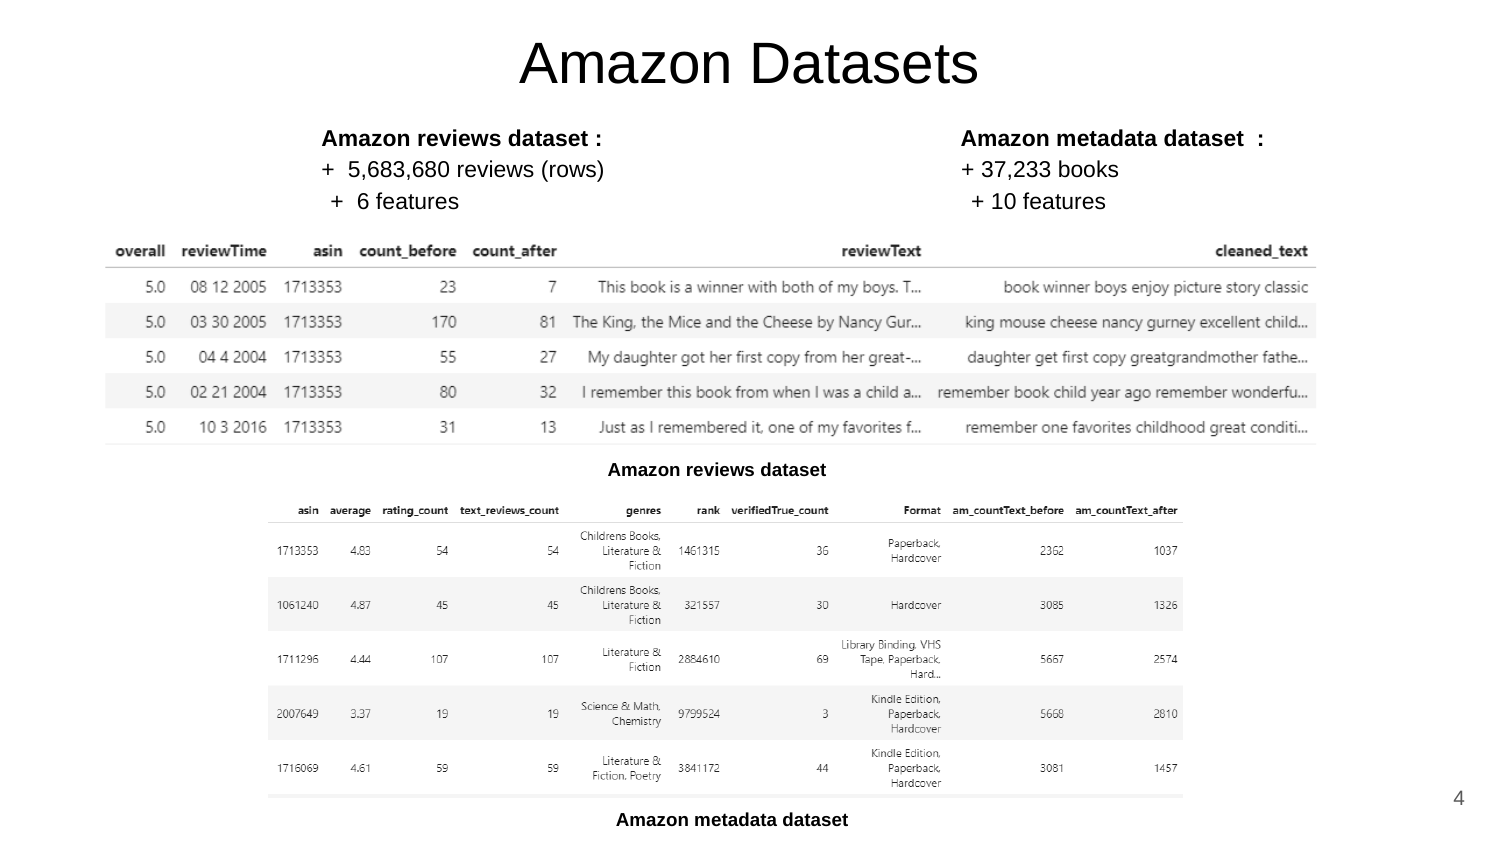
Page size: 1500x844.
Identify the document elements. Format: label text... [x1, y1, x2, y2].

slide_number ‹#› [1389, 764, 1480, 830]
title Amazon Datasets [51, 10, 1449, 104]
picture [268, 499, 1196, 798]
list Amazon reviews dataset : Amazon metadata dataset : + 5,683,680 reviews (rows) + 37,233 books + 6 features + 10 features [0, 104, 1500, 759]
picture [105, 233, 1329, 445]
text_box Amazon metadata dataset [578, 806, 886, 836]
text_box Amazon reviews dataset [578, 452, 856, 486]
